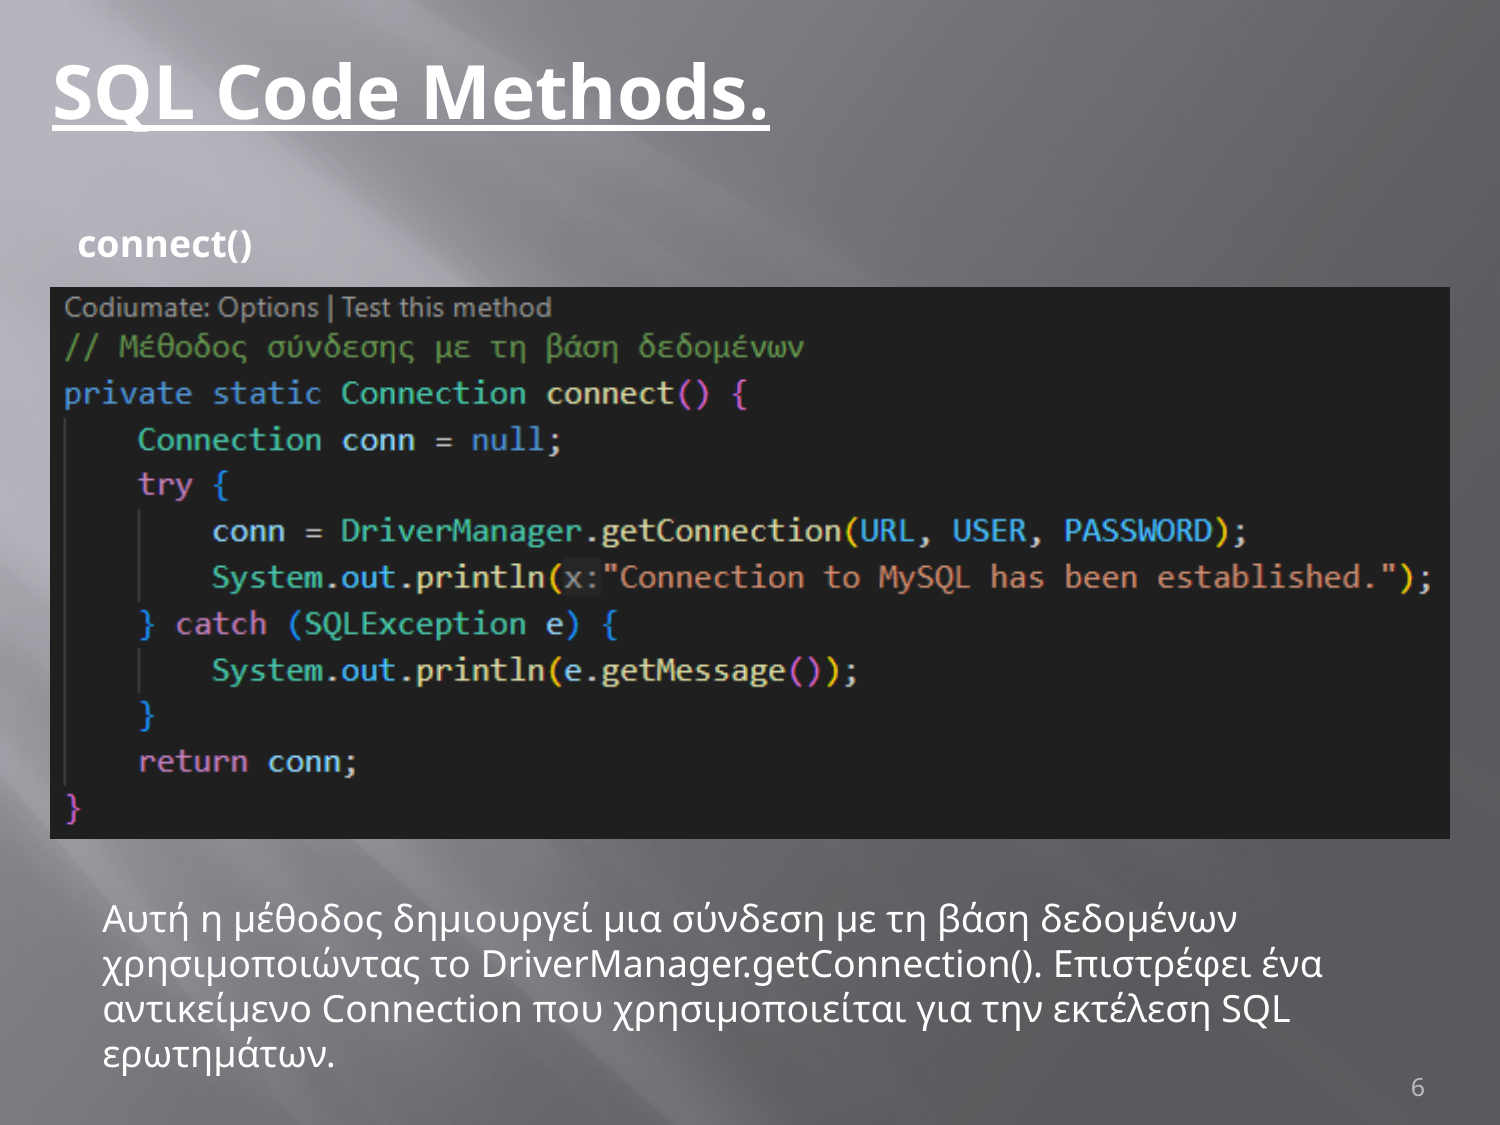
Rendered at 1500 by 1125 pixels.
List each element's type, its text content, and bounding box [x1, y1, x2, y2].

slide_number 6 [1413, 1052, 1425, 1113]
picture [49, 287, 1451, 840]
text_box Αυτή η μέθοδος δημιουργεί μια σύνδεση με τη βάση δεδομένων χρησιμοποιώντας το DriverManager.getConnection(). Επιστρέφει ένα αντικείμενο Connection που χρησιμοποιείται για την εκτέλεση SQL ερωτημάτων. [87, 887, 1413, 1125]
text_box SQL Code Methods. [37, 37, 813, 188]
text_box connect() [62, 212, 475, 273]
